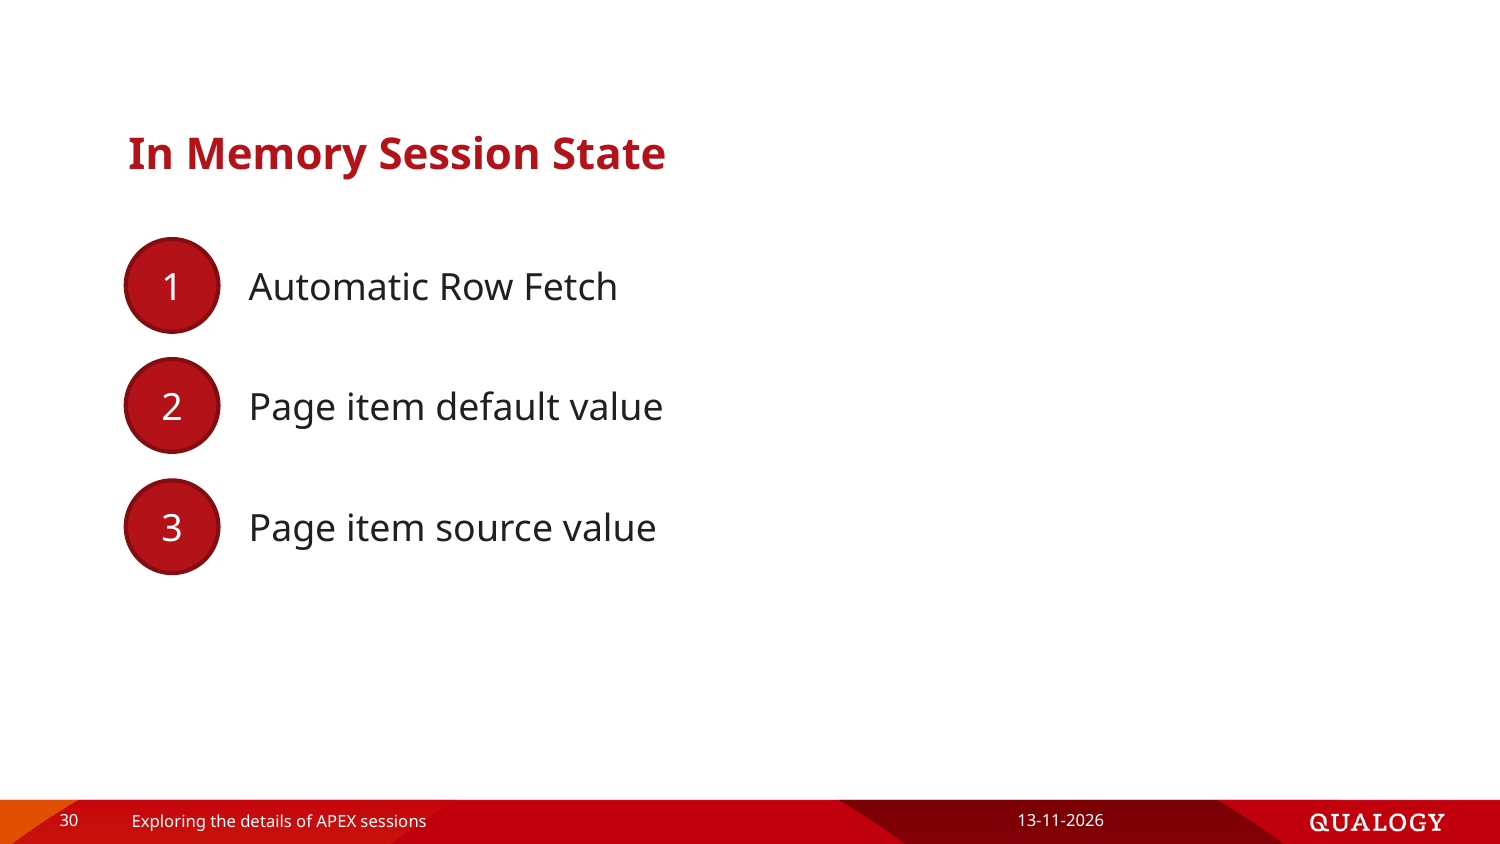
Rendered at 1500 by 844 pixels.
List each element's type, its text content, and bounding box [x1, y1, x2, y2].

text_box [125, 358, 839, 453]
slide_number 30 [53, 803, 113, 839]
picture [0, 0, 1500, 844]
title In Memory Session State [113, 45, 1444, 186]
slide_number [1011, 803, 1263, 839]
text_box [125, 238, 839, 333]
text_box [125, 480, 839, 574]
footer Exploring the details of APEX sessions [125, 803, 965, 839]
